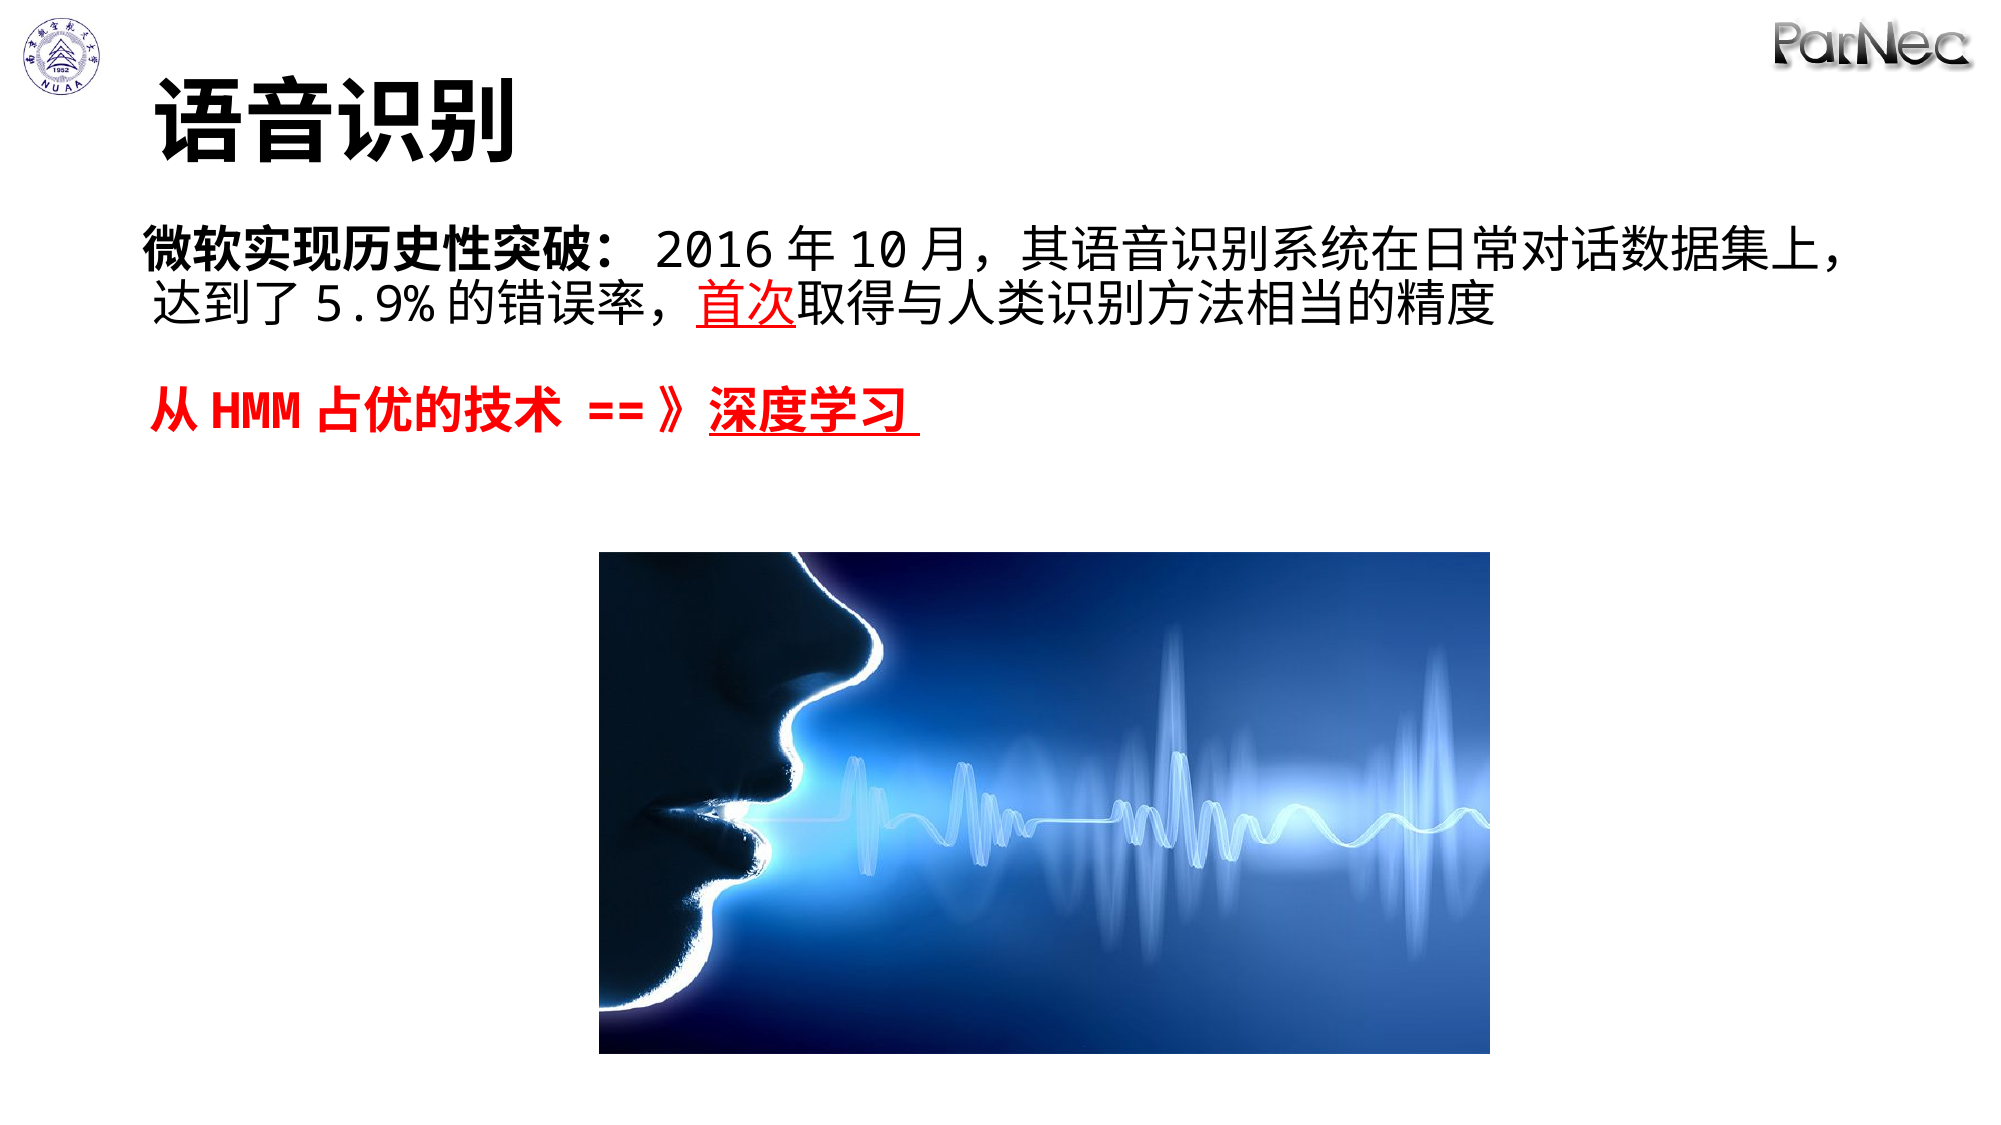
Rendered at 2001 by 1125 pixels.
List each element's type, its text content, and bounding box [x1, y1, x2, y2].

title 语音识别 [137, 59, 1863, 189]
list 微软实现历史性突破：2016年10月，其语音识别系统在日常对话数据集上，达到了5.9%的错误率，首次取得与人类识别方法相当的精度 从HMM占优的技术 ==》深度学习 [99, 216, 1900, 869]
picture [599, 552, 1490, 1054]
picture [1766, 14, 1976, 73]
picture [19, 14, 104, 98]
